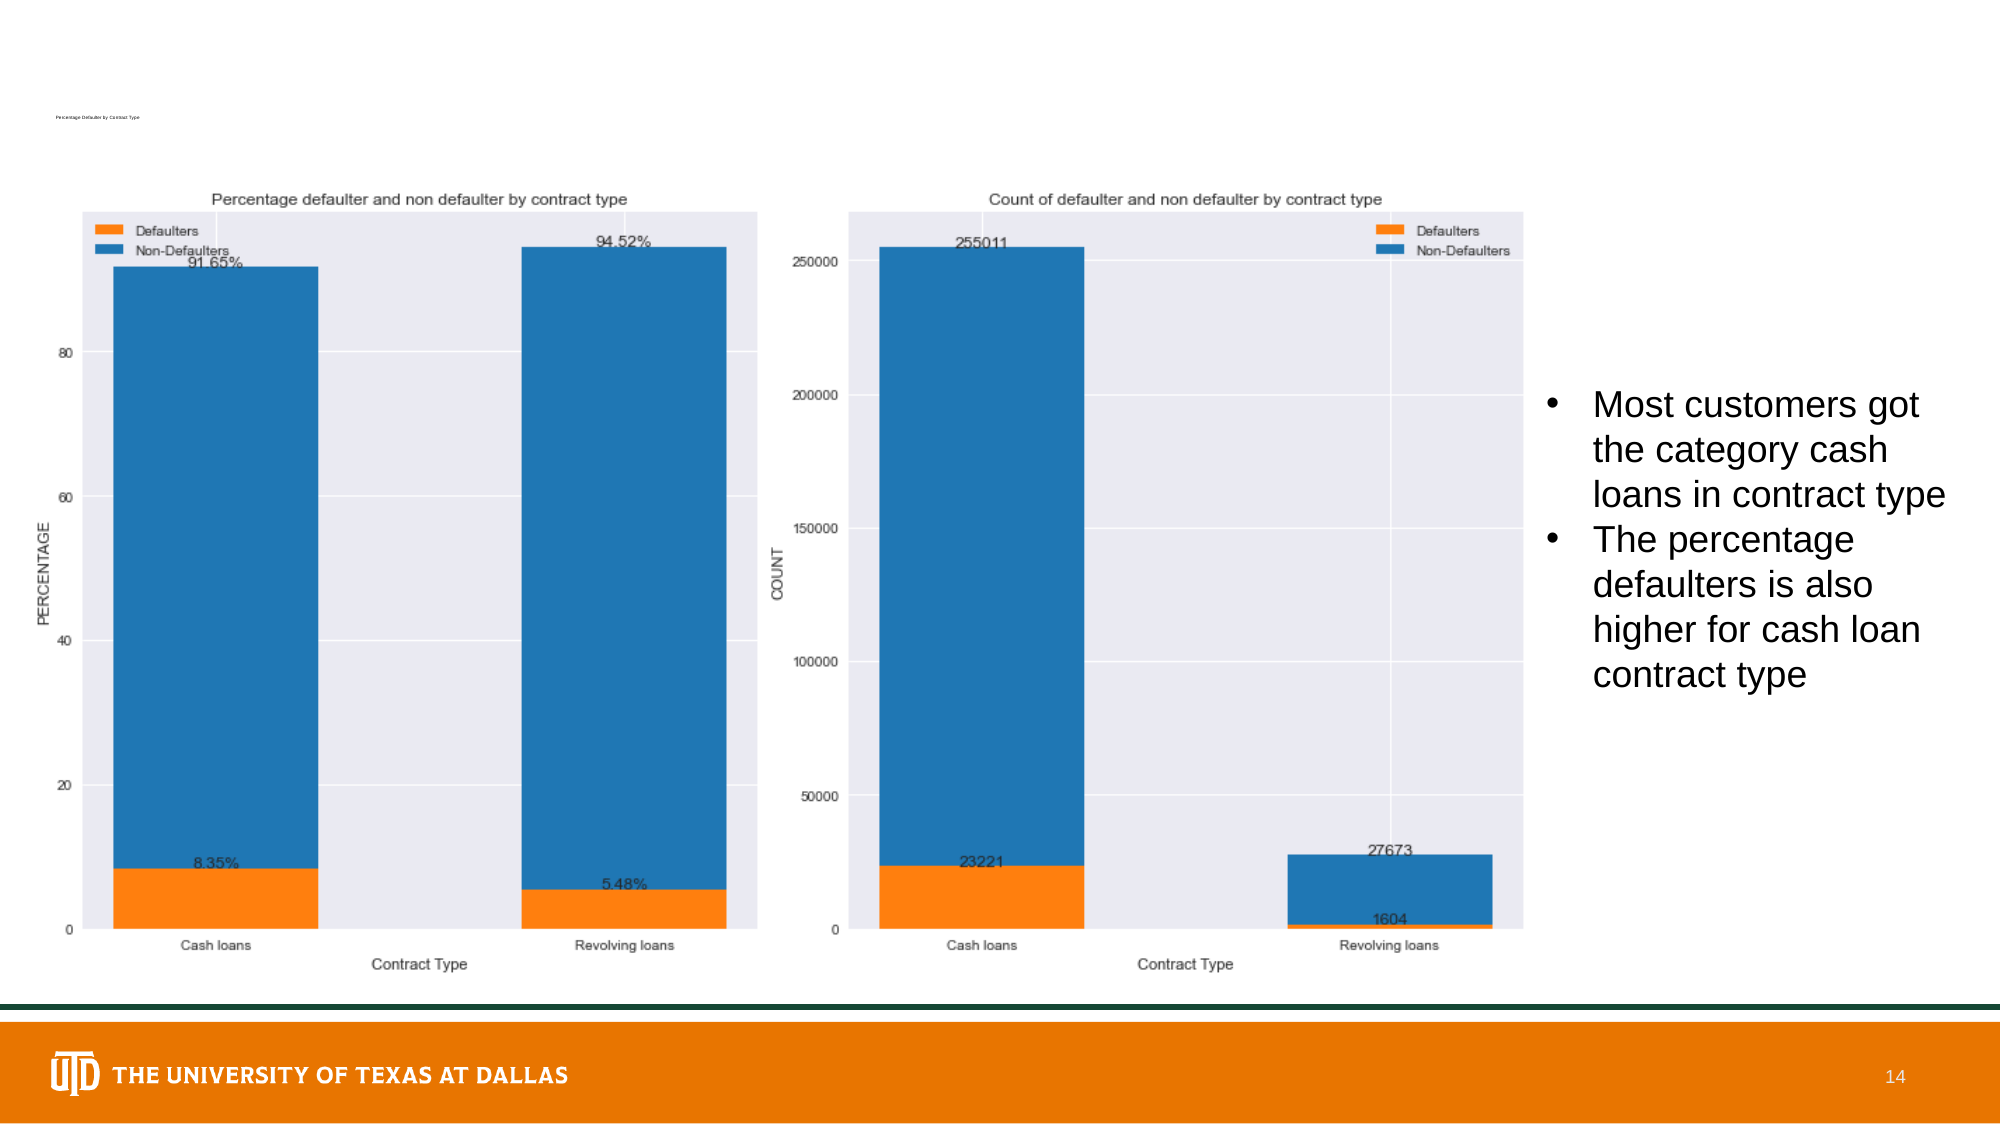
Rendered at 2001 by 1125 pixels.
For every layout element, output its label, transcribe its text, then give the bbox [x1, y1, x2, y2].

title Percentage Defaulter by Contract Type [40, 33, 1863, 129]
text_box Most customers got the category cash loans in contract type The percentage defaulters is also higher for cash loan contract type [1532, 372, 1972, 703]
picture [28, 184, 1532, 981]
picture [24, 1021, 588, 1121]
slide_number 14 [1862, 1060, 1922, 1092]
